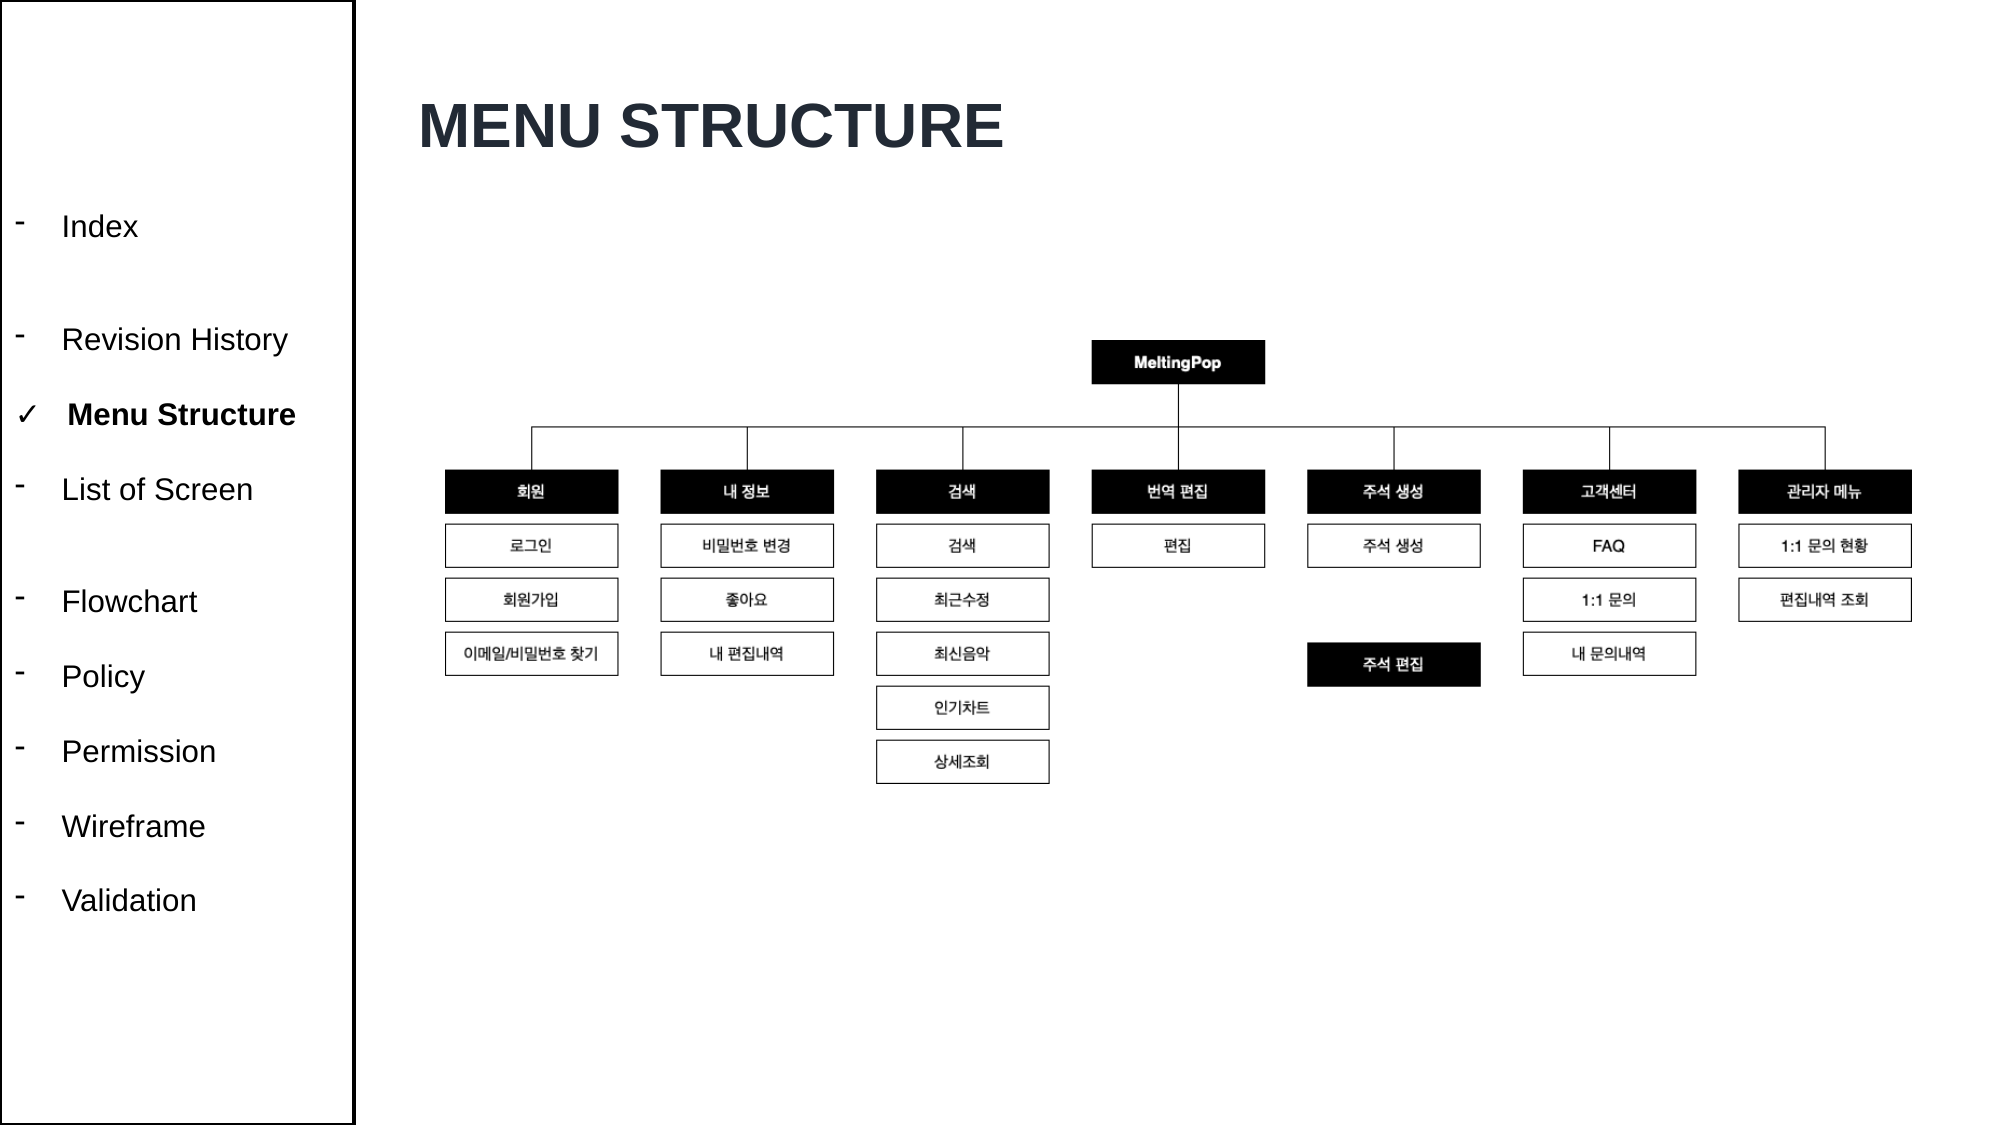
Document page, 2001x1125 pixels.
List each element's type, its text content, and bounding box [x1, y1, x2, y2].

text_box Index Revision History ✓ Menu Structure List of Screen Flowchart Policy Permission Wireframe Validation [0, 0, 355, 1125]
picture [445, 340, 1912, 784]
text_box MENU STRUCTURE [402, 45, 1955, 200]
